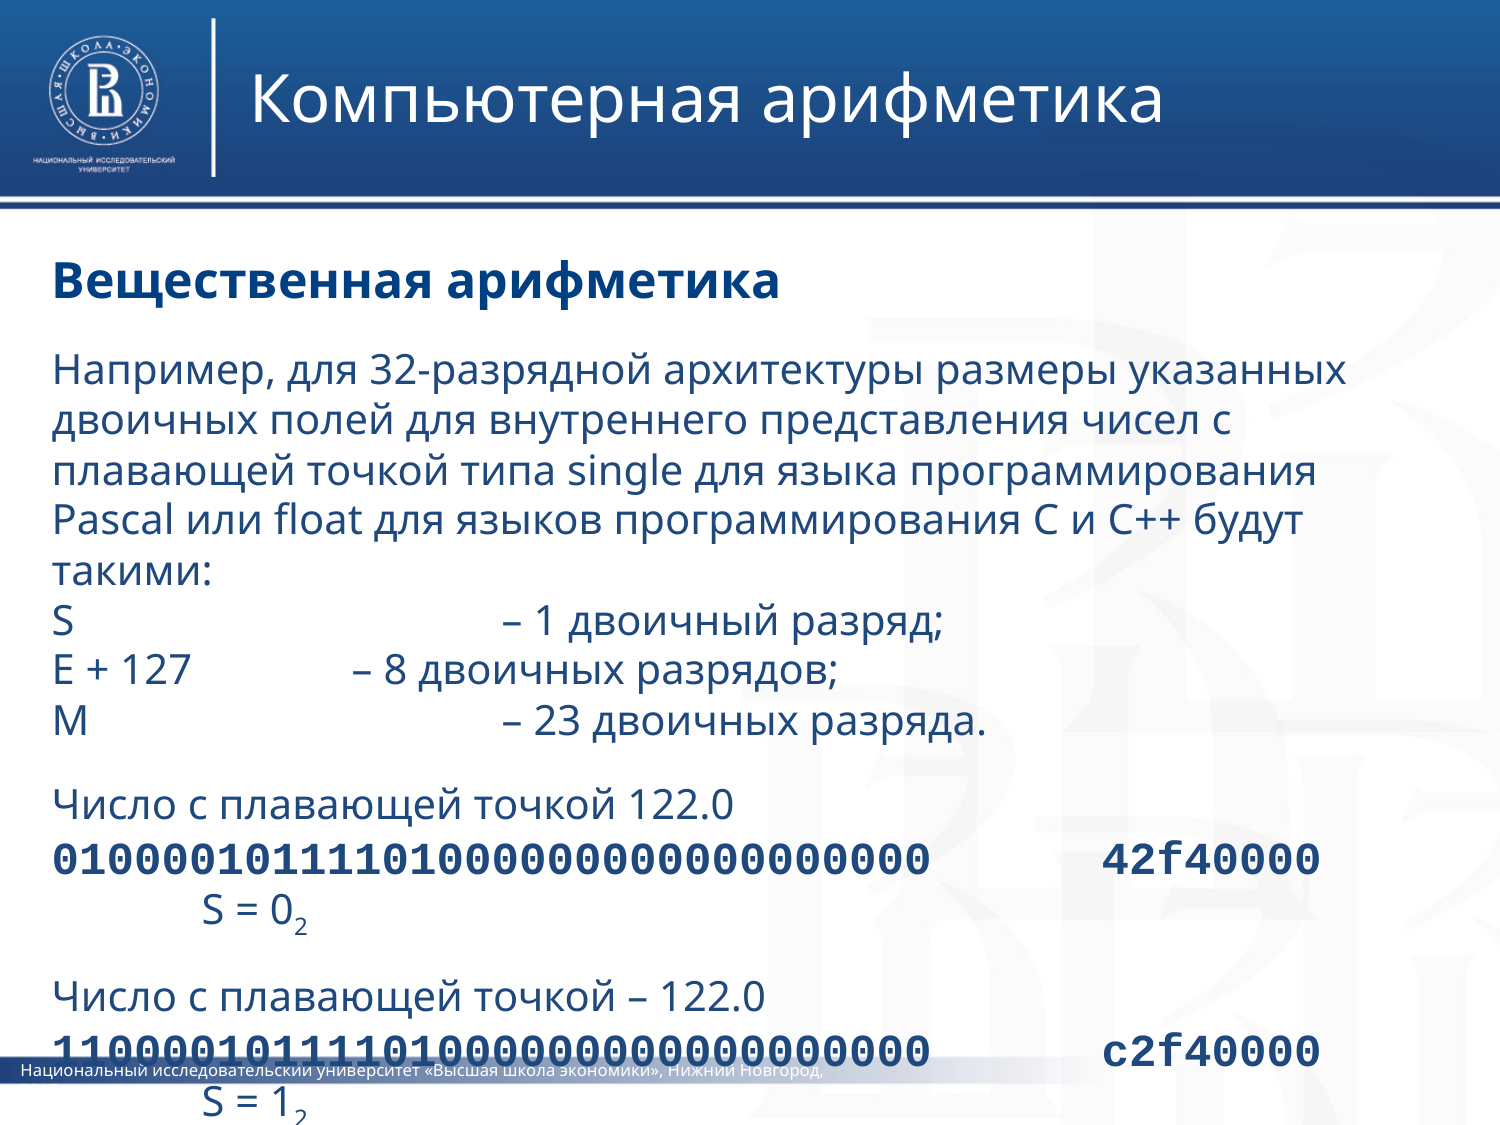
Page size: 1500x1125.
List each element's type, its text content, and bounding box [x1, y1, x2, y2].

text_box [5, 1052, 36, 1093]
text_box Вещественная арифметика Например, для 32-разрядной архитектуры размеры указанных двоичных полей для внутреннего представления чисел с плавающей точкой типа single для языка программирования Pascal или float для языков программирования C и C++ будут такими: S – 1 двоичный разряд; E + 127 – 8 двоичных разрядов; M – 23 двоичных разряда. Число с плавающей точкой 122.0 01000010111101000000000000000000 42f40000 S = 02 Число с плавающей точкой – 122.0 11000010111101000000000000000000 c2f40000 S = 12 E + 127 = 100001012 M = 111010000000000000000002 [36, 240, 1462, 1125]
picture [0, 0, 1500, 1125]
text_box Компьютерная арифметика [234, 18, 1461, 172]
